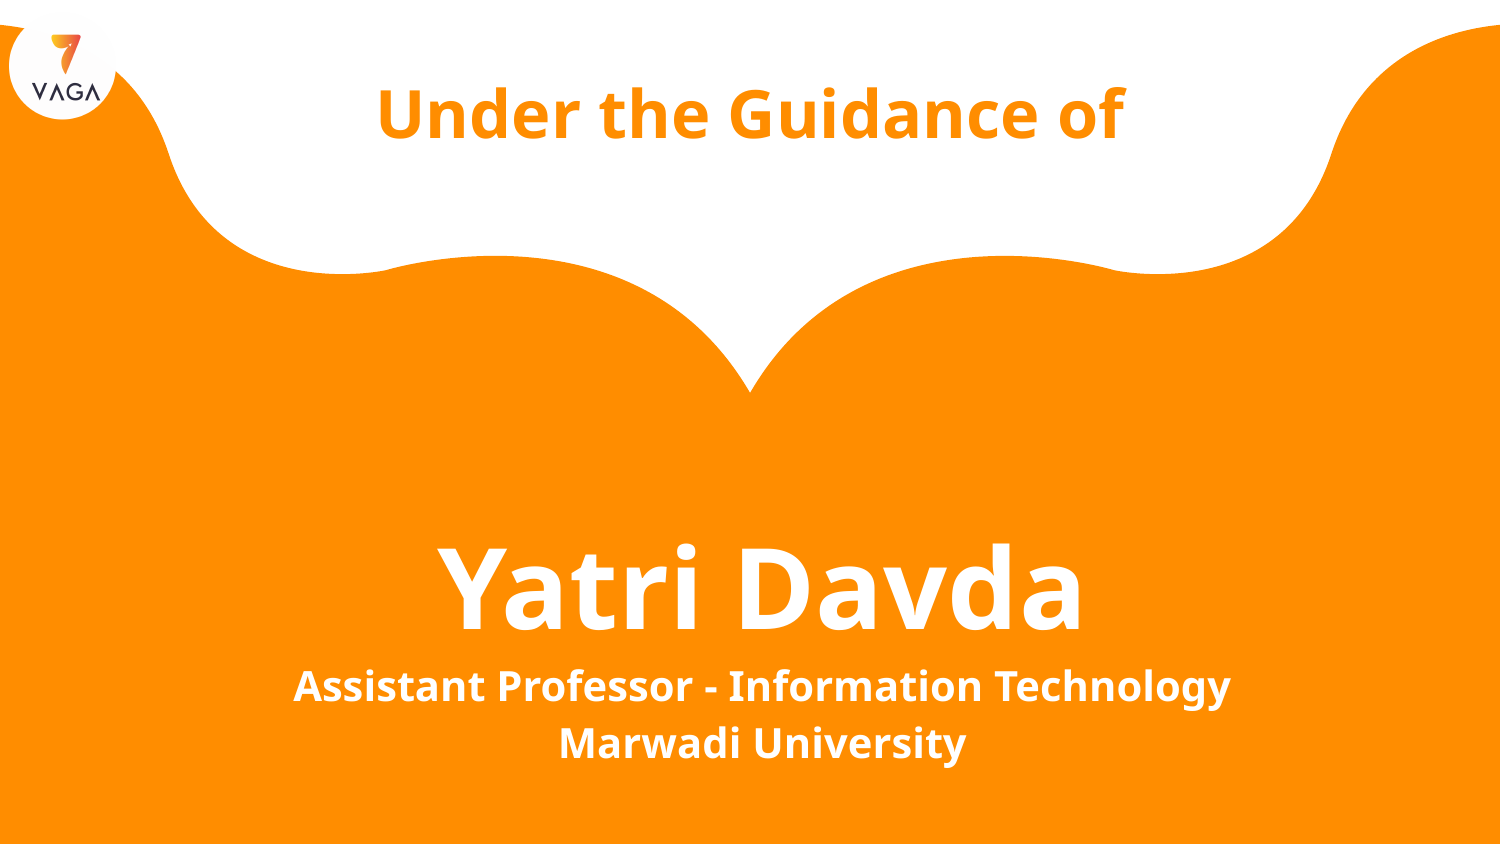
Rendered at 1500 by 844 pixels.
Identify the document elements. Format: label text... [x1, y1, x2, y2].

title Under the Guidance of [229, 83, 1271, 167]
list Yatri Davda Assistant Professor - Information Technology Marwadi University [136, 482, 1363, 753]
picture [0, 0, 120, 126]
